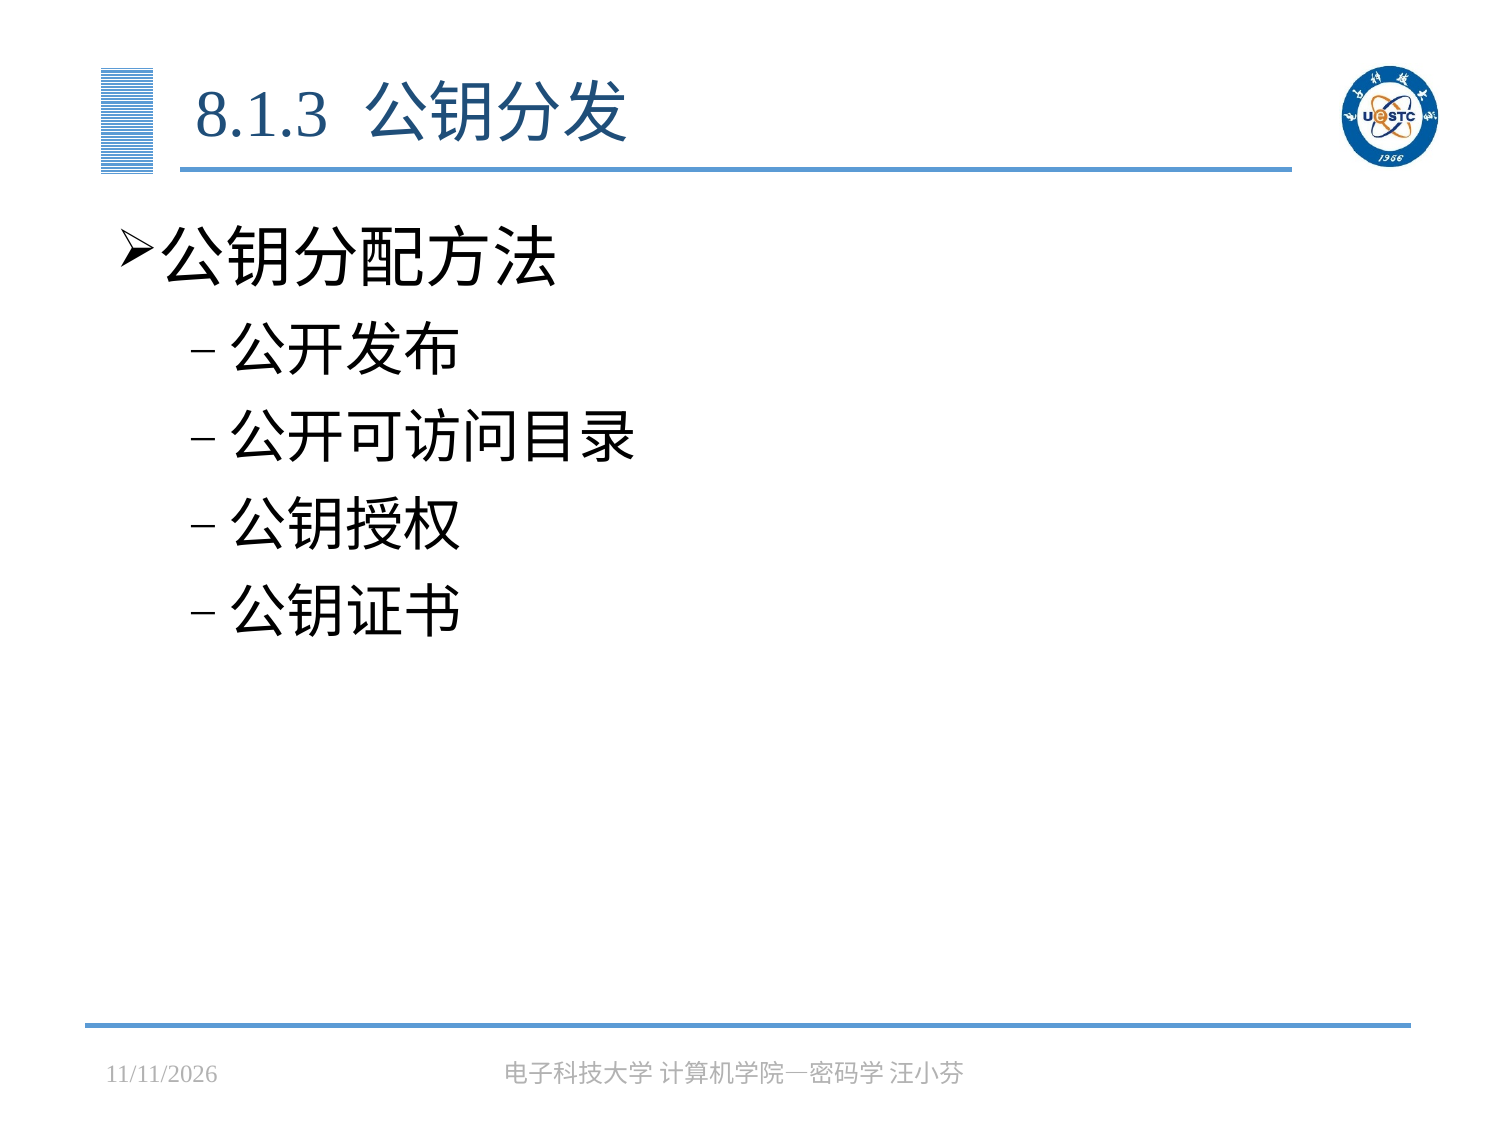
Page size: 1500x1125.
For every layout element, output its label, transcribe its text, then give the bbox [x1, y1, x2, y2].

title 8.1.3 公钥分发 [180, 59, 1293, 170]
footer 电子科技大学 计算机学院—密码学 汪小芬 [444, 1042, 1025, 1103]
list 公钥分配方法 公开发布 公开可访问目录 公钥授权 公钥证书 [101, 186, 1396, 992]
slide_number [90, 1042, 429, 1103]
picture [1339, 63, 1440, 171]
